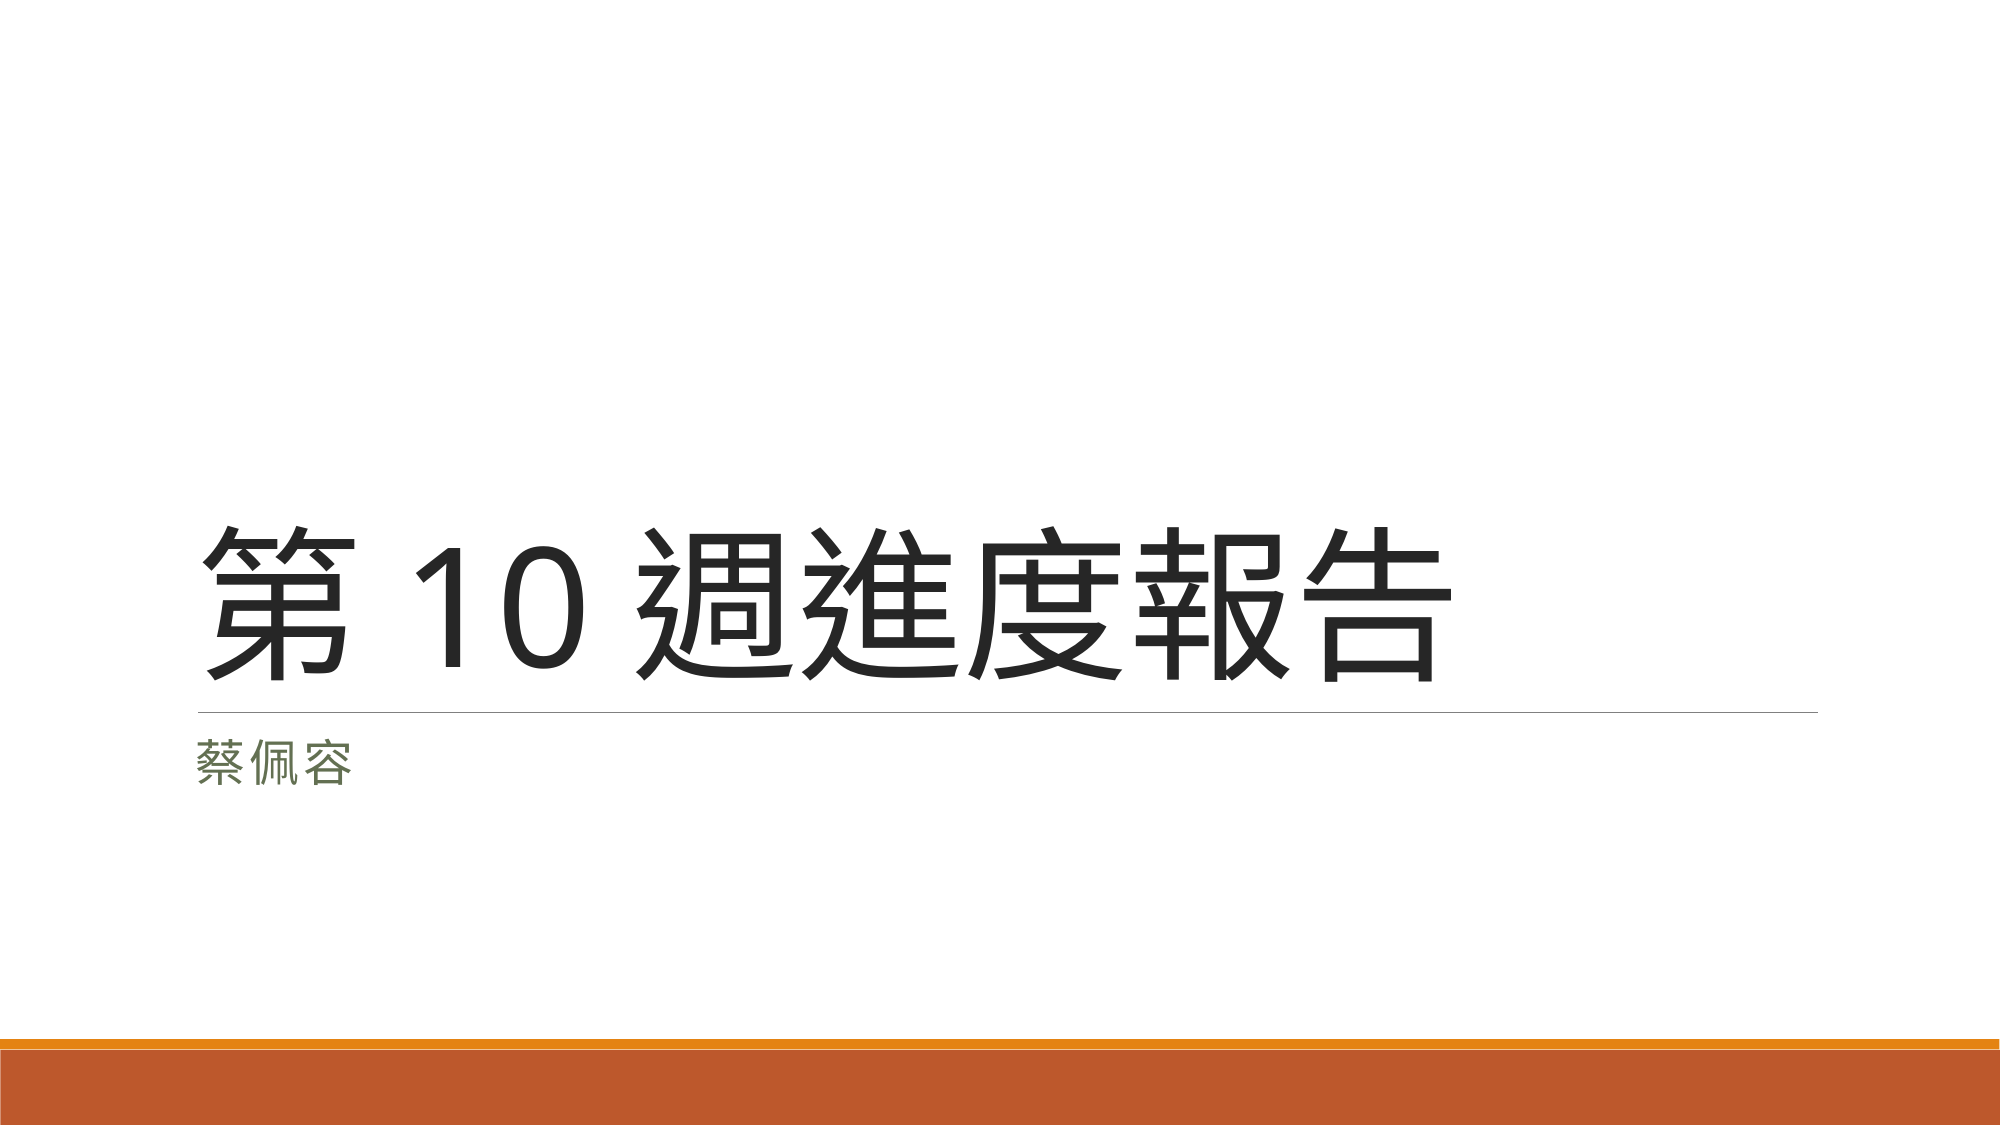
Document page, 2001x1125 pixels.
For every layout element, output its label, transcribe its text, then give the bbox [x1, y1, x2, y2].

subtitle 蔡佩容 [180, 730, 1831, 919]
title 第10週進度報告 [180, 124, 1830, 710]
